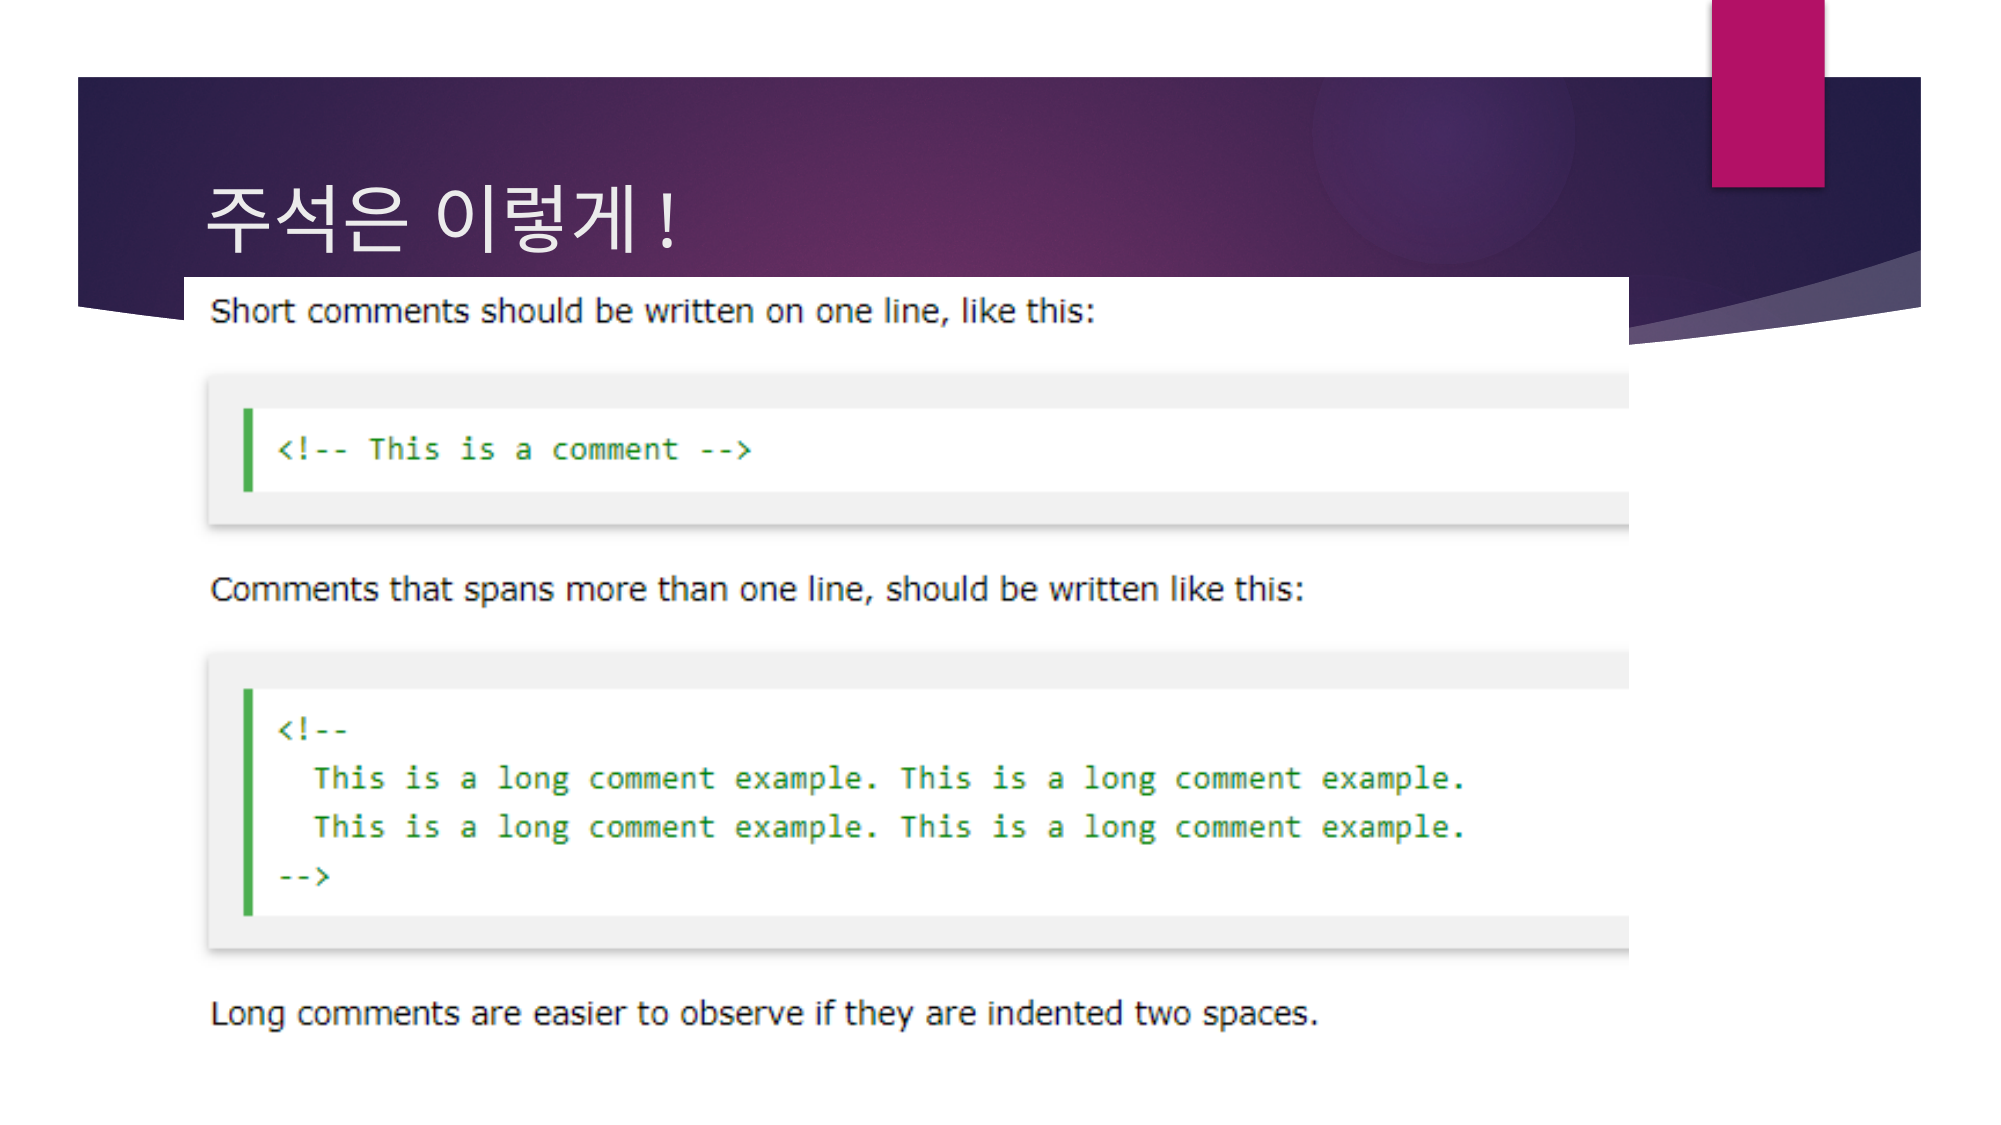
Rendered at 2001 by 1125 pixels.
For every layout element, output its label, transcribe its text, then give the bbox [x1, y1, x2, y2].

picture [183, 276, 1629, 1058]
title 주석은 이렇게! [189, 159, 1627, 276]
